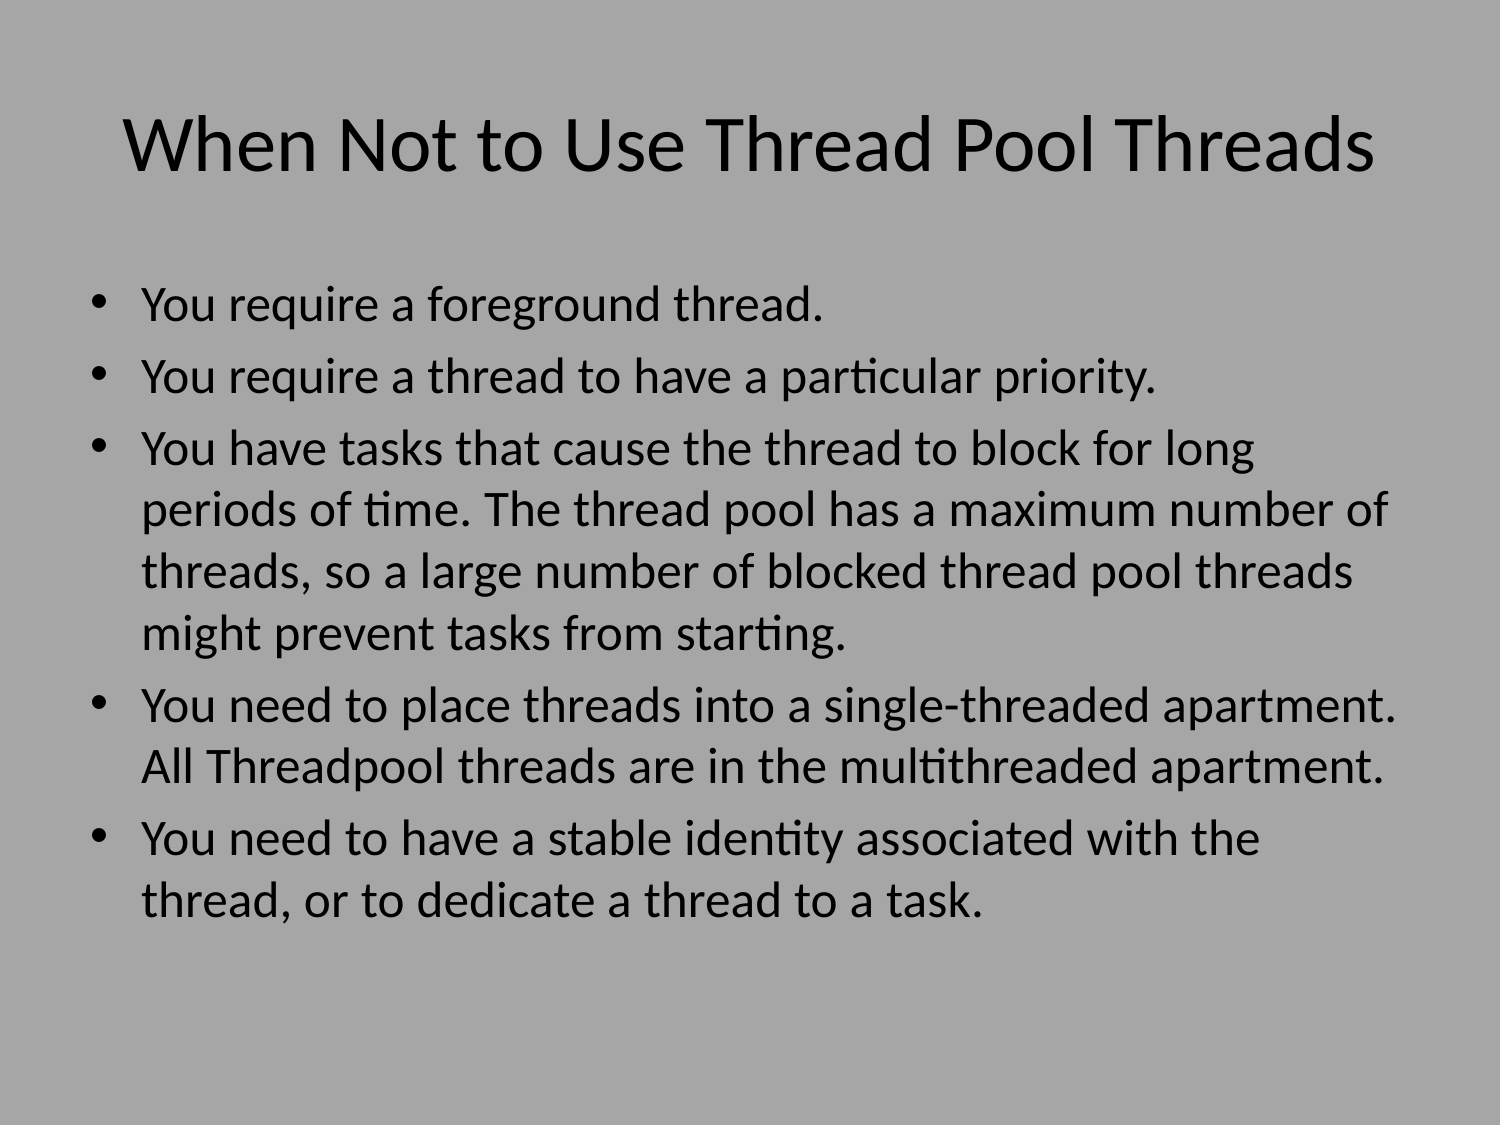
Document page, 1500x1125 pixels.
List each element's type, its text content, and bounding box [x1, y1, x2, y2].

list You require a foreground thread. You require a thread to have a particular priority. You have tasks that cause the thread to block for long periods of time. The thread pool has a maximum number of threads, so a large number of blocked thread pool threads might prevent tasks from starting. You need to place threads into a single-threaded apartment. All Threadpool threads are in the multithreaded apartment. You need to have a stable identity associated with the thread, or to dedicate a thread to a task. [75, 262, 1425, 1005]
title When Not to Use Thread Pool Threads [75, 45, 1425, 233]
